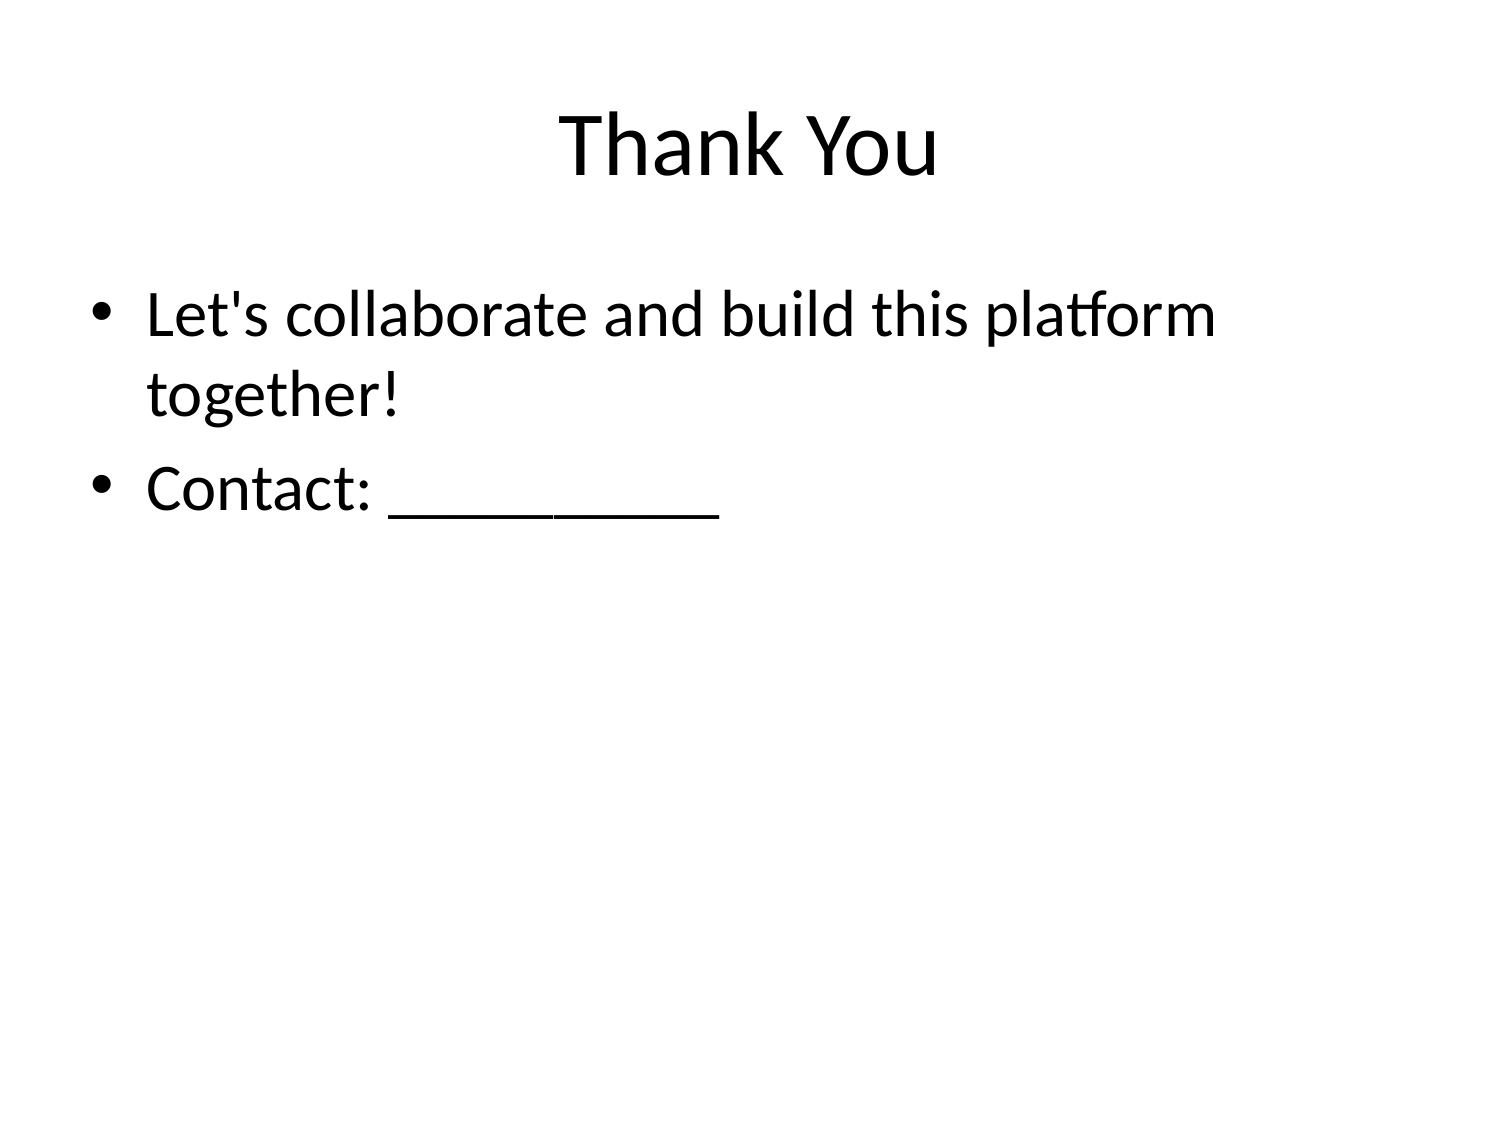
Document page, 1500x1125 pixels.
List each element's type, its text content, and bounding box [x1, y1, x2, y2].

list Let's collaborate and build this platform together! Contact: __________ [75, 262, 1425, 1005]
title Thank You [75, 45, 1425, 233]
